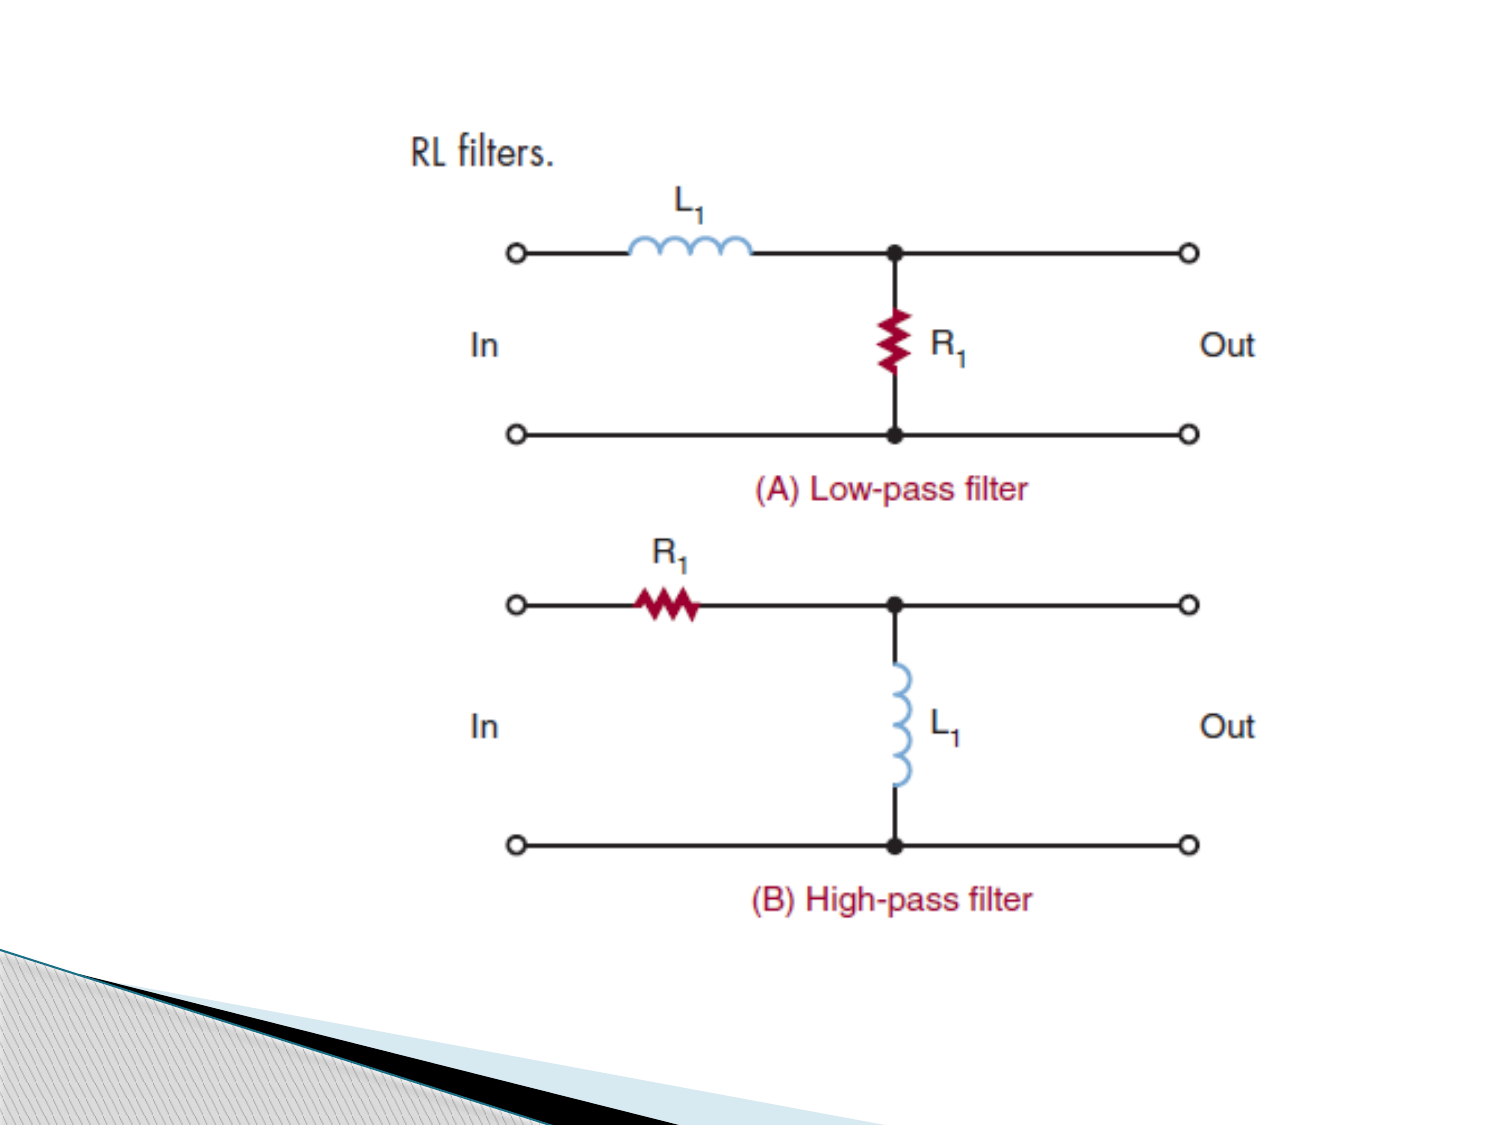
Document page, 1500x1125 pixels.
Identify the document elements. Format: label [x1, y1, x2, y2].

picture [387, 124, 1376, 972]
